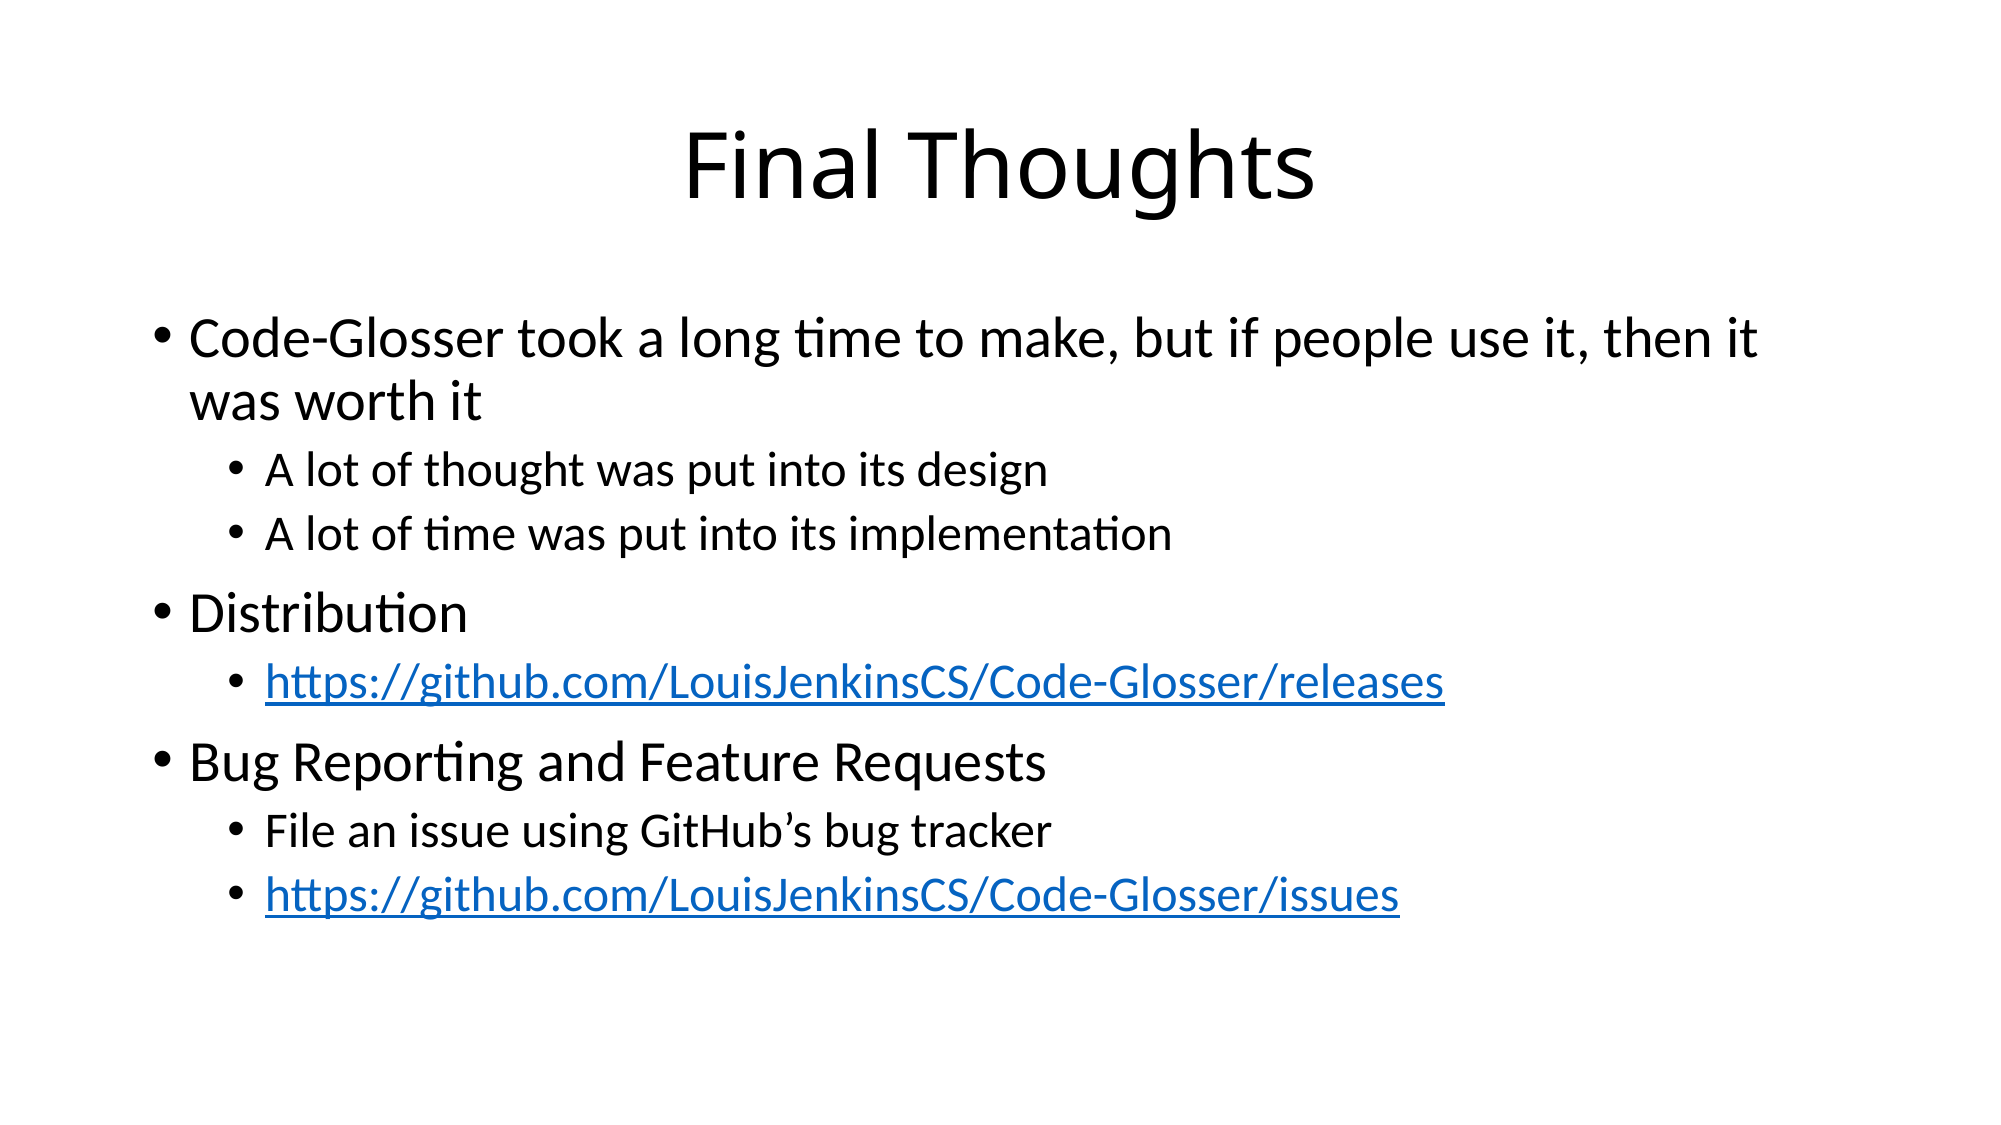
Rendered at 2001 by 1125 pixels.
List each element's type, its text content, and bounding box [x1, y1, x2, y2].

list Code-Glosser took a long time to make, but if people use it, then it was worth it A lot of thought was put into its design A lot of time was put into its implementation Distribution https://github.com/LouisJenkinsCS/Code-Glosser/releases Bug Reporting and Feature Requests File an issue using GitHub’s bug tracker https://github.com/LouisJenkinsCS/Code-Glosser/issues [137, 299, 1863, 1014]
title Final Thoughts [137, 59, 1863, 278]
